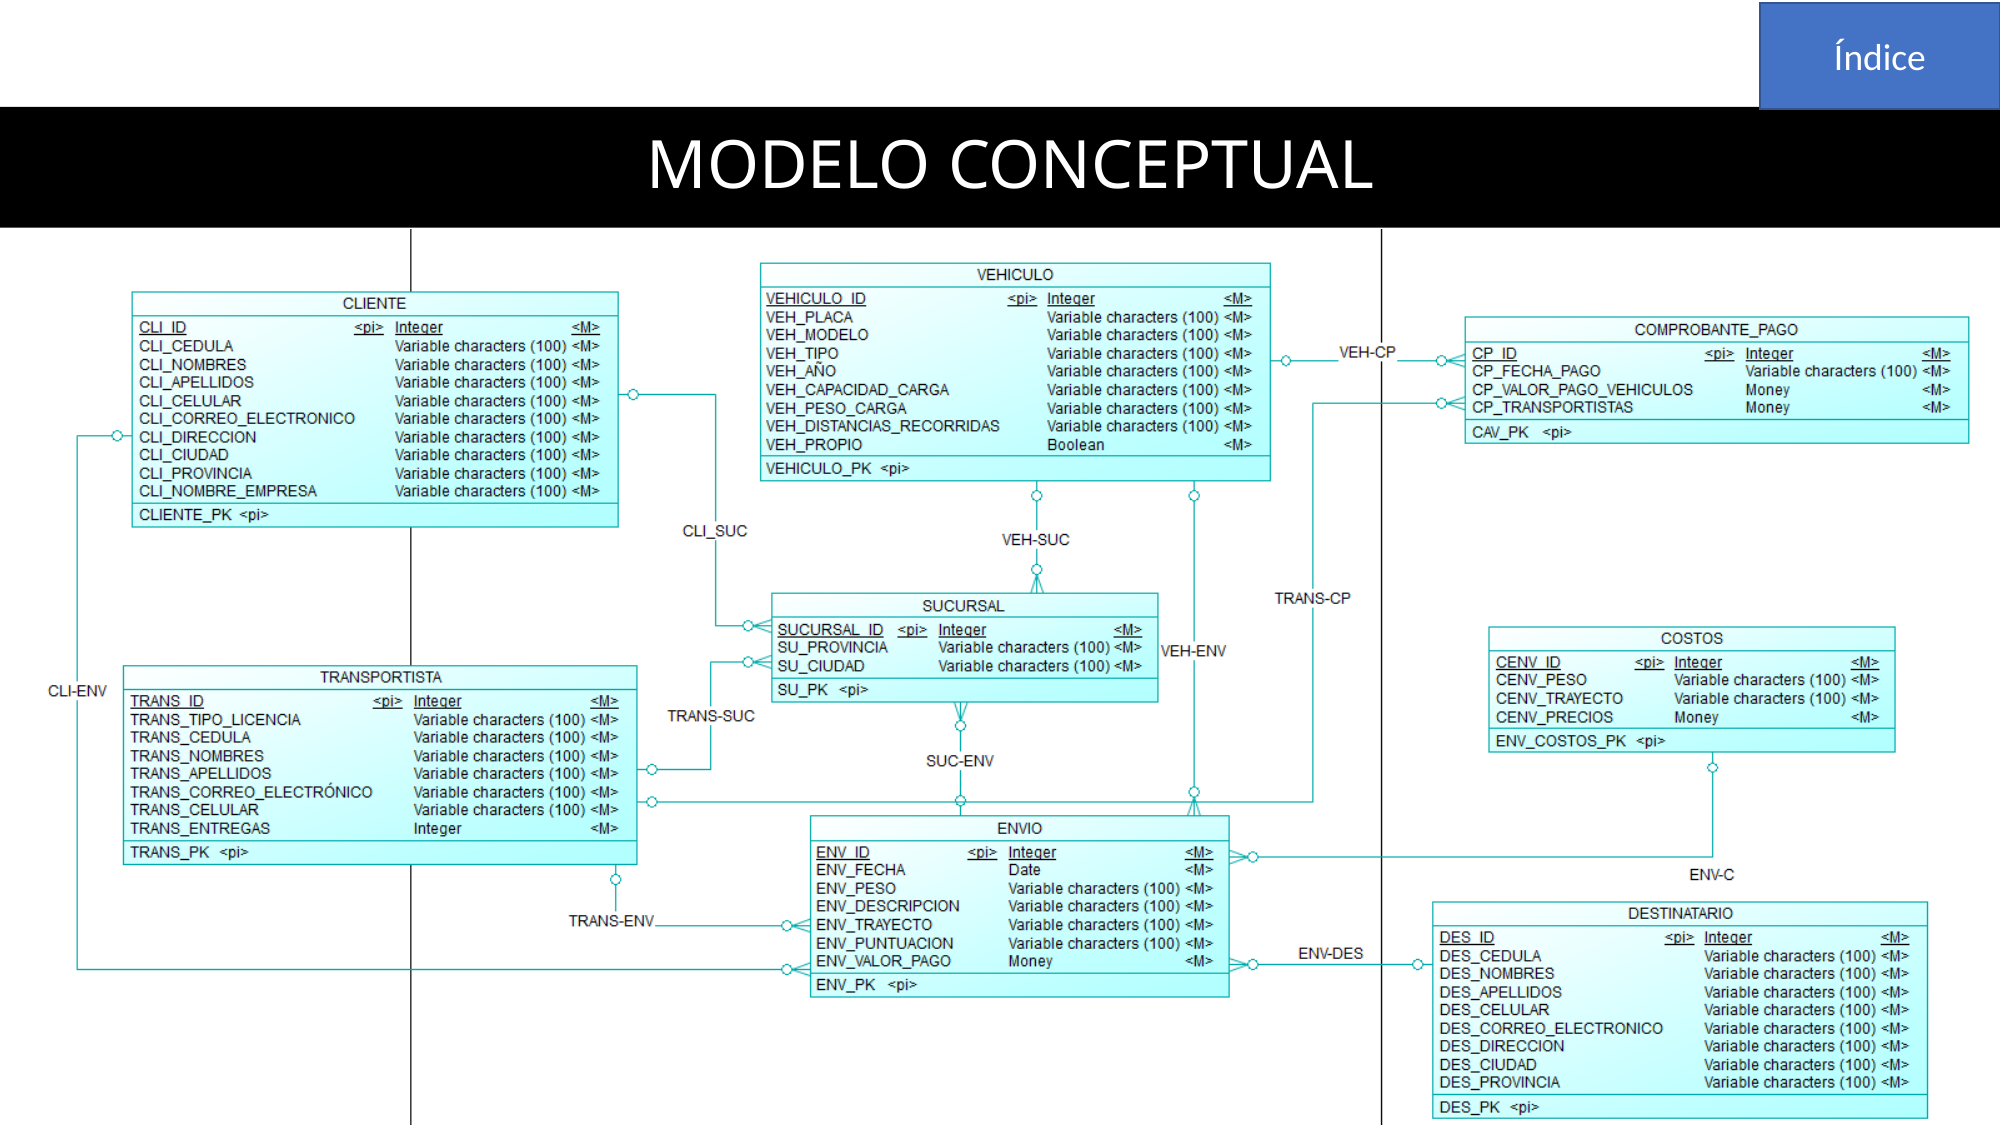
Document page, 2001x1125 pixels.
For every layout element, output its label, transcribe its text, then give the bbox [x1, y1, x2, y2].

picture [18, 228, 1982, 1125]
text_box [0, 106, 91, 229]
text_box Índice [1759, 2, 2000, 110]
title MODELO CONCEPTUAL [91, 105, 1931, 228]
text_box [1931, 110, 2000, 229]
